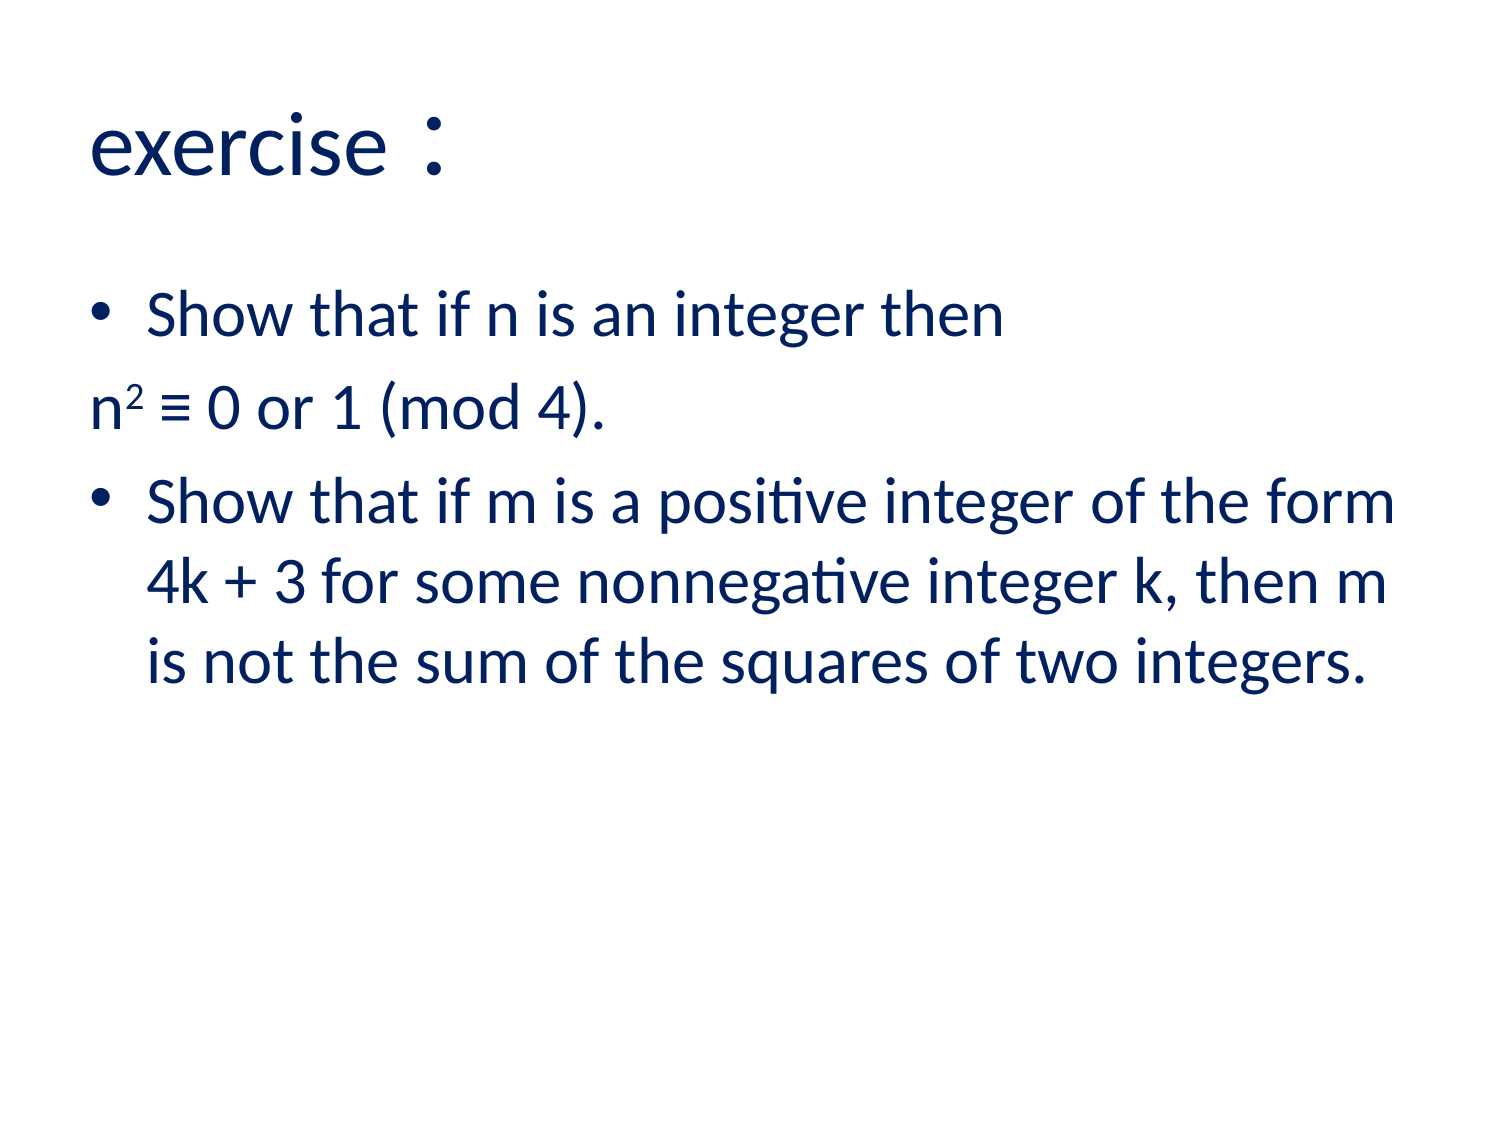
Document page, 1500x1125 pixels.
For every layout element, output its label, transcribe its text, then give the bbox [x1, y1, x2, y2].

list Show that if n is an integer then n2 ≡ 0 or 1 (mod 4). Show that if m is a positive integer of the form 4k + 3 for some nonnegative integer k, then m is not the sum of the squares of two integers. [74, 262, 1426, 1006]
title exercise： [74, 44, 1426, 233]
